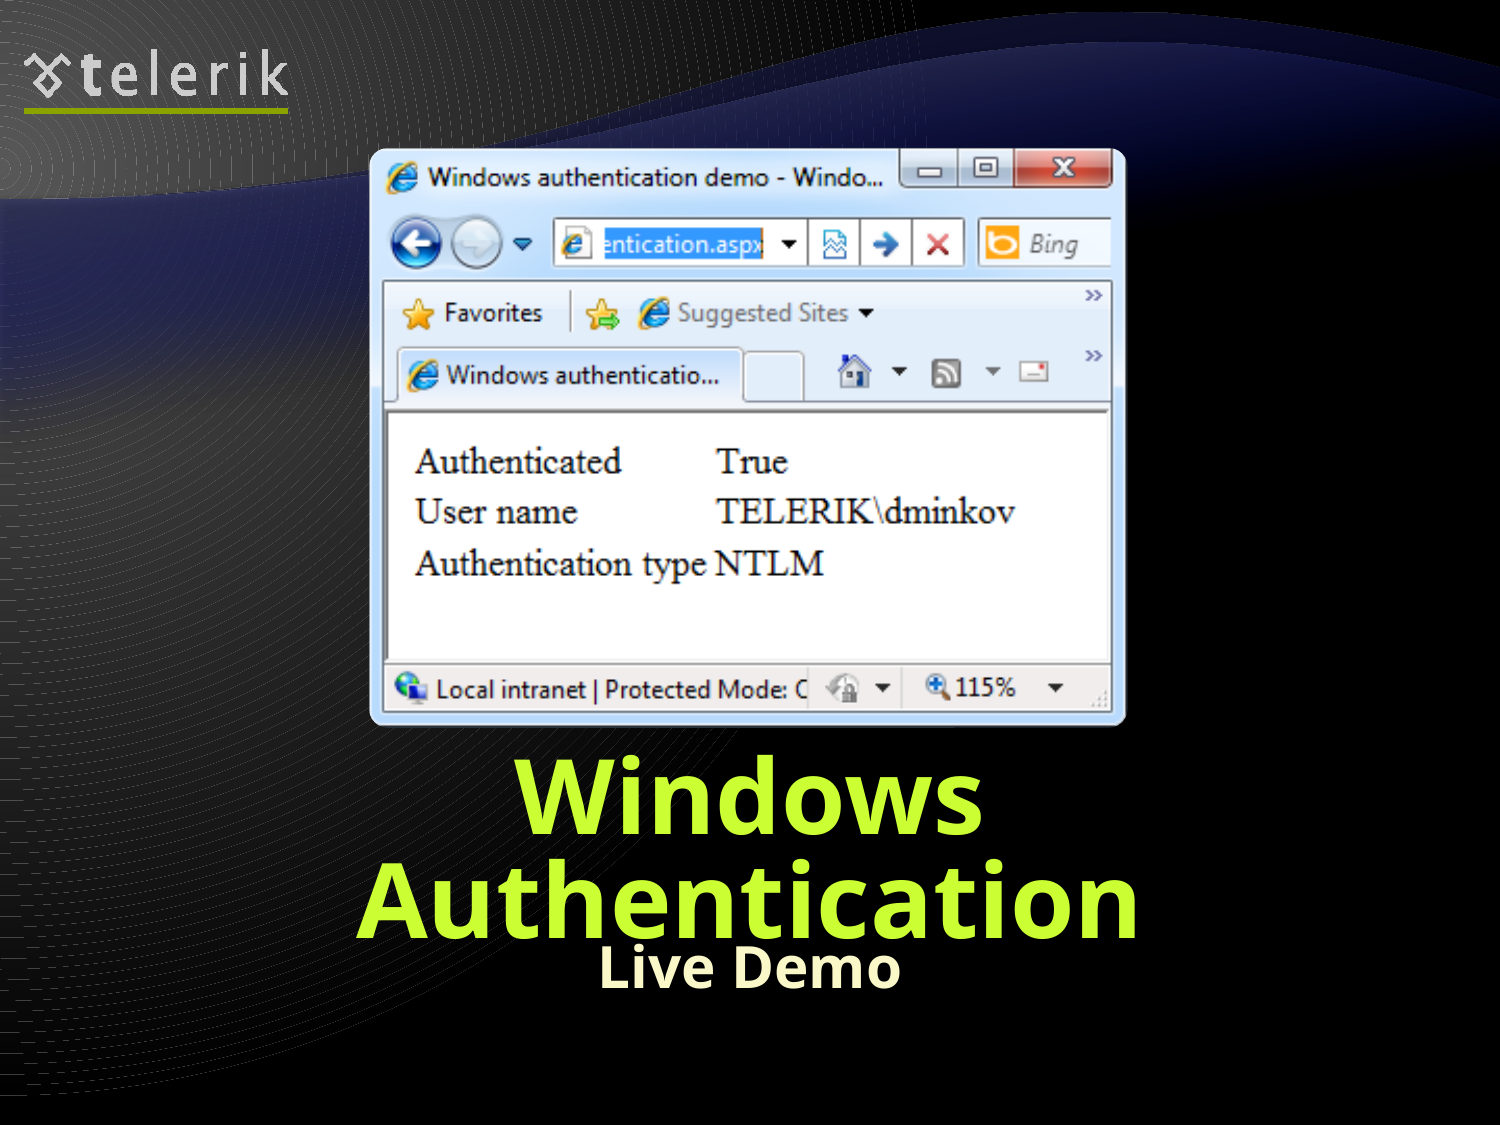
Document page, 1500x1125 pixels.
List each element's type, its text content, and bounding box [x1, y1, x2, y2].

title Windows Authentication [99, 798, 1400, 912]
picture [368, 147, 1128, 729]
subtitle Live Demo [99, 918, 1400, 1012]
picture [24, 49, 288, 114]
